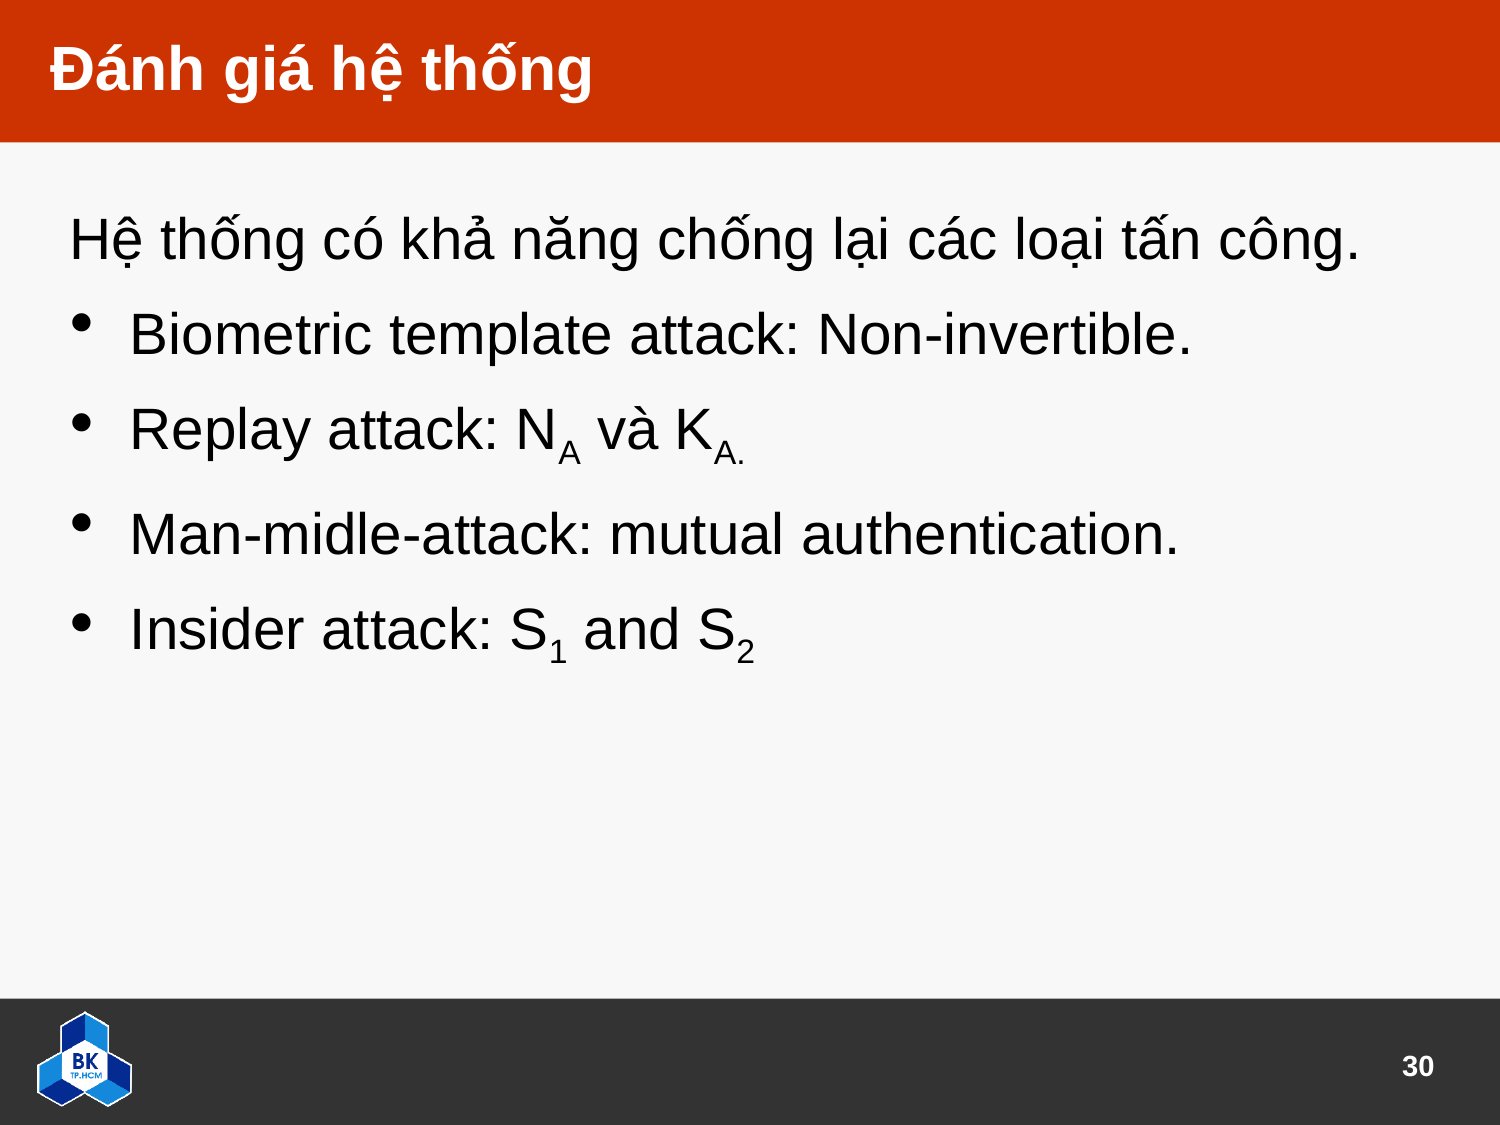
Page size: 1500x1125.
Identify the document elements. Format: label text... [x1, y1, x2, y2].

slide_number 30 [1372, 1039, 1465, 1105]
picture [37, 1011, 132, 1107]
list Hệ thống có khả năng chống lại các loại tấn công. Biometric template attack: Non-invertible. Replay attack: NA và KA. Man-midle-attack: mutual authentication. Insider attack: S1 and S2 [55, 194, 1448, 960]
title Đánh giá hệ thống [35, 20, 1229, 120]
